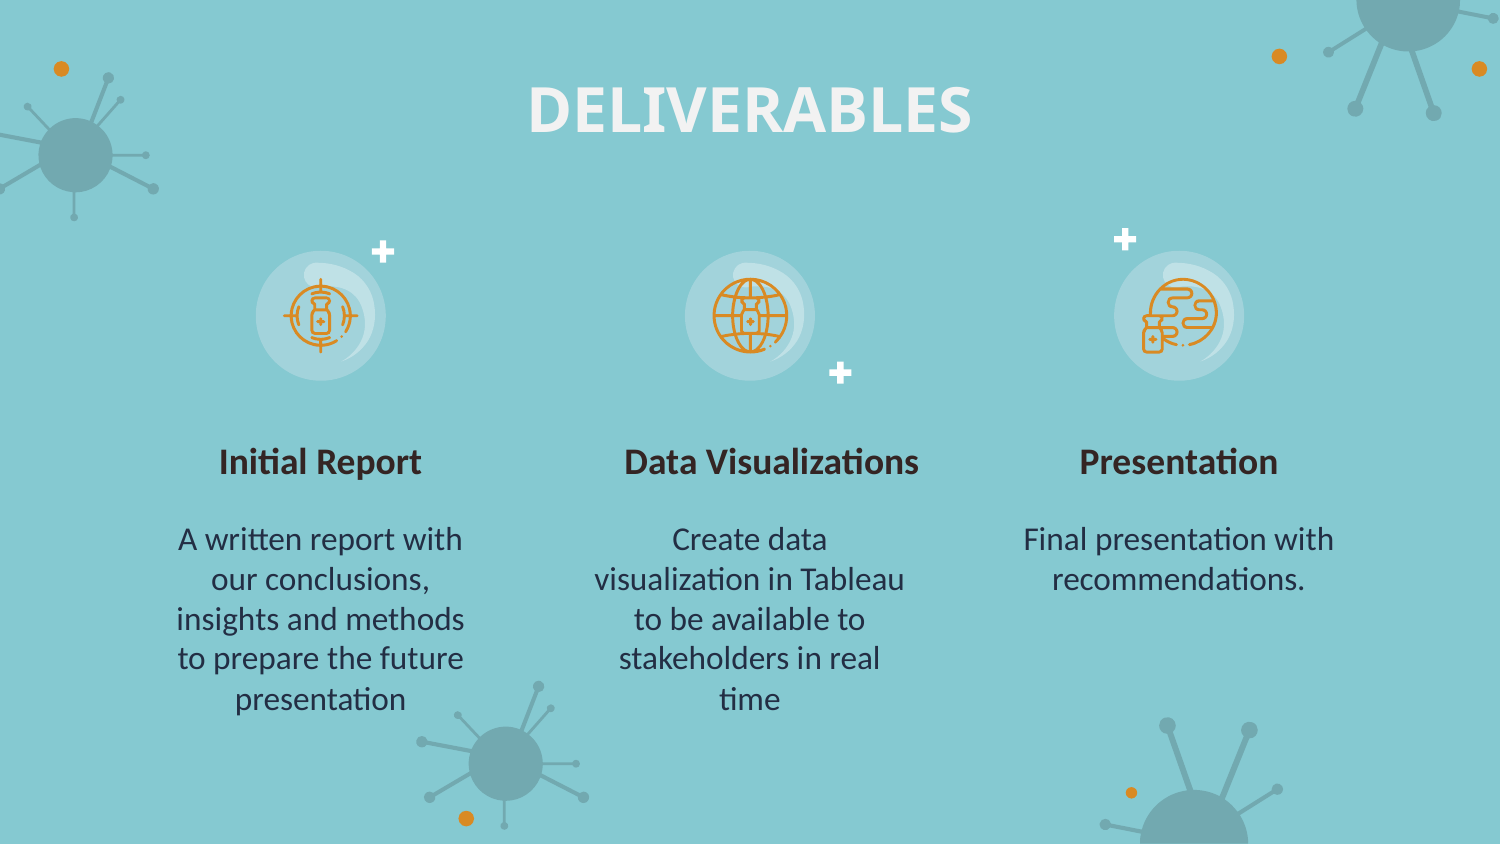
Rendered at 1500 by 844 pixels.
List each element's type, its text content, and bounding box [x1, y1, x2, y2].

title Presentation [1013, 422, 1345, 499]
text_box [1114, 228, 1137, 249]
subtitle A written report with our conclusions, insights and methods to prepare the future presentation [146, 501, 495, 721]
title DELIVERABLES [116, 55, 1383, 150]
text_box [676, 250, 824, 381]
text_box [371, 240, 395, 250]
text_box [708, 277, 792, 354]
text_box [282, 277, 360, 354]
subtitle Create data visualization in Tableau to be available to stakeholders in real time [575, 501, 924, 730]
text_box [829, 361, 852, 384]
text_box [1105, 250, 1253, 381]
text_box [247, 250, 395, 381]
subtitle Final presentation with recommendations. [1005, 501, 1354, 721]
title Initial Report [155, 422, 487, 483]
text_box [1140, 277, 1219, 354]
title Data Visualizations [606, 421, 938, 499]
